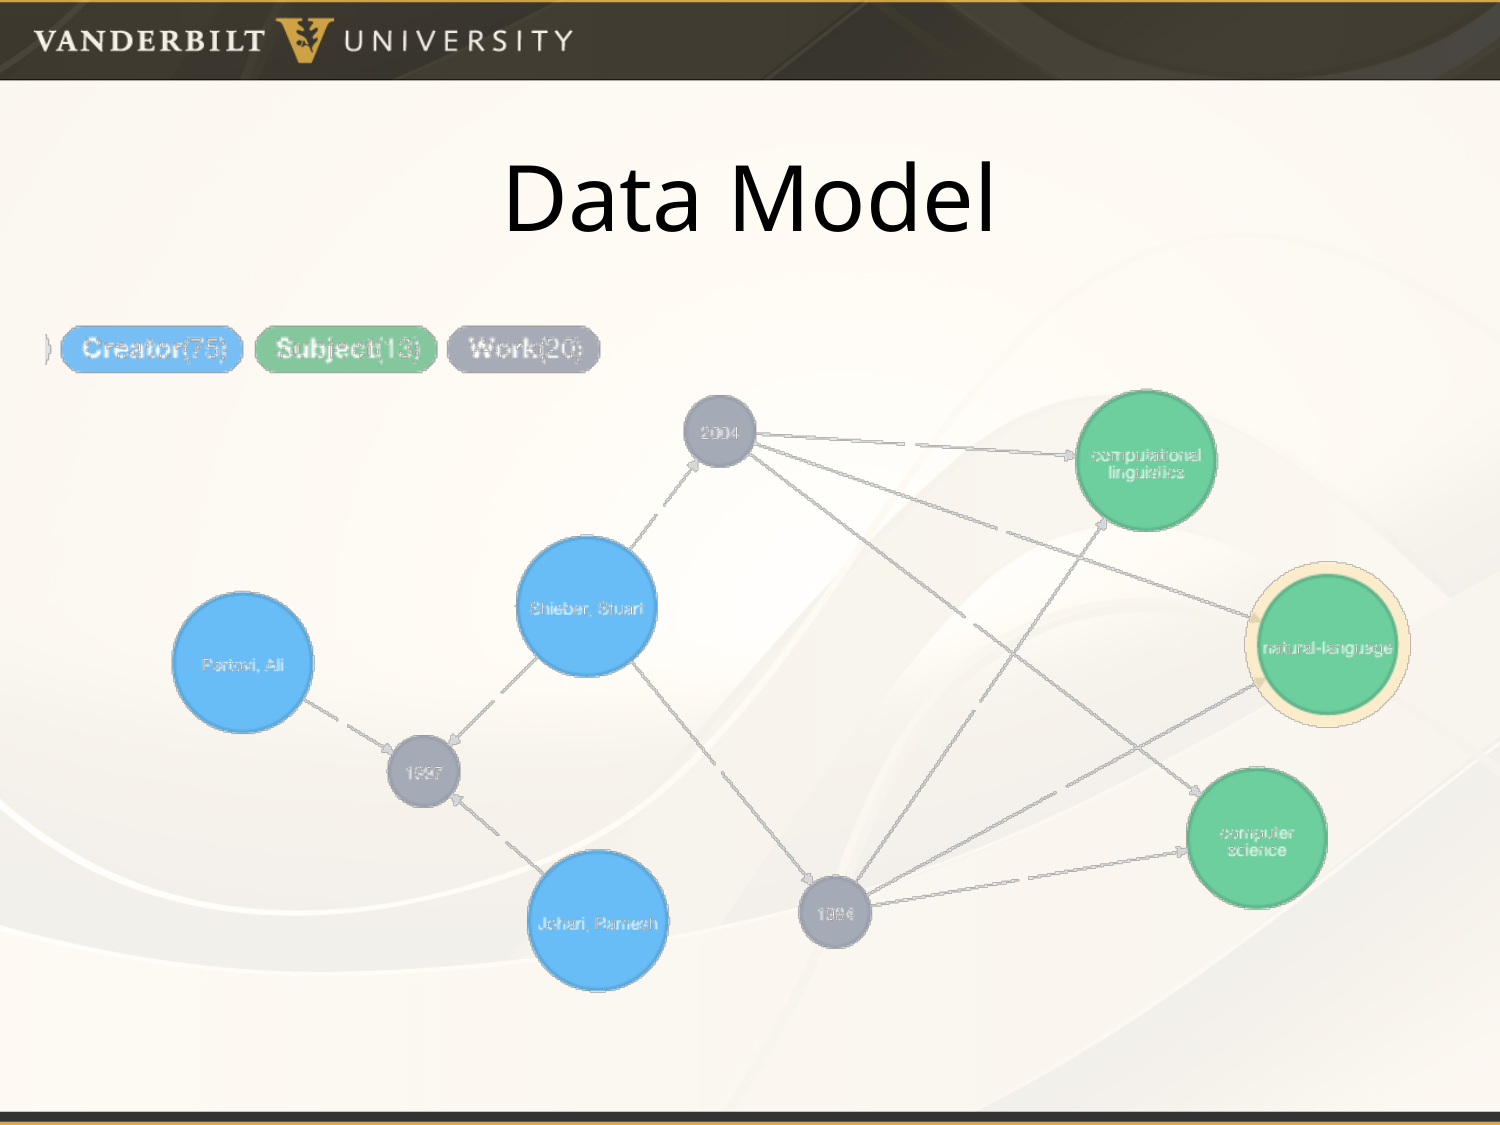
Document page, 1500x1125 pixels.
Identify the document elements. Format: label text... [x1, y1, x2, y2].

picture [0, 0, 1500, 1125]
title Data Model [74, 100, 1426, 290]
